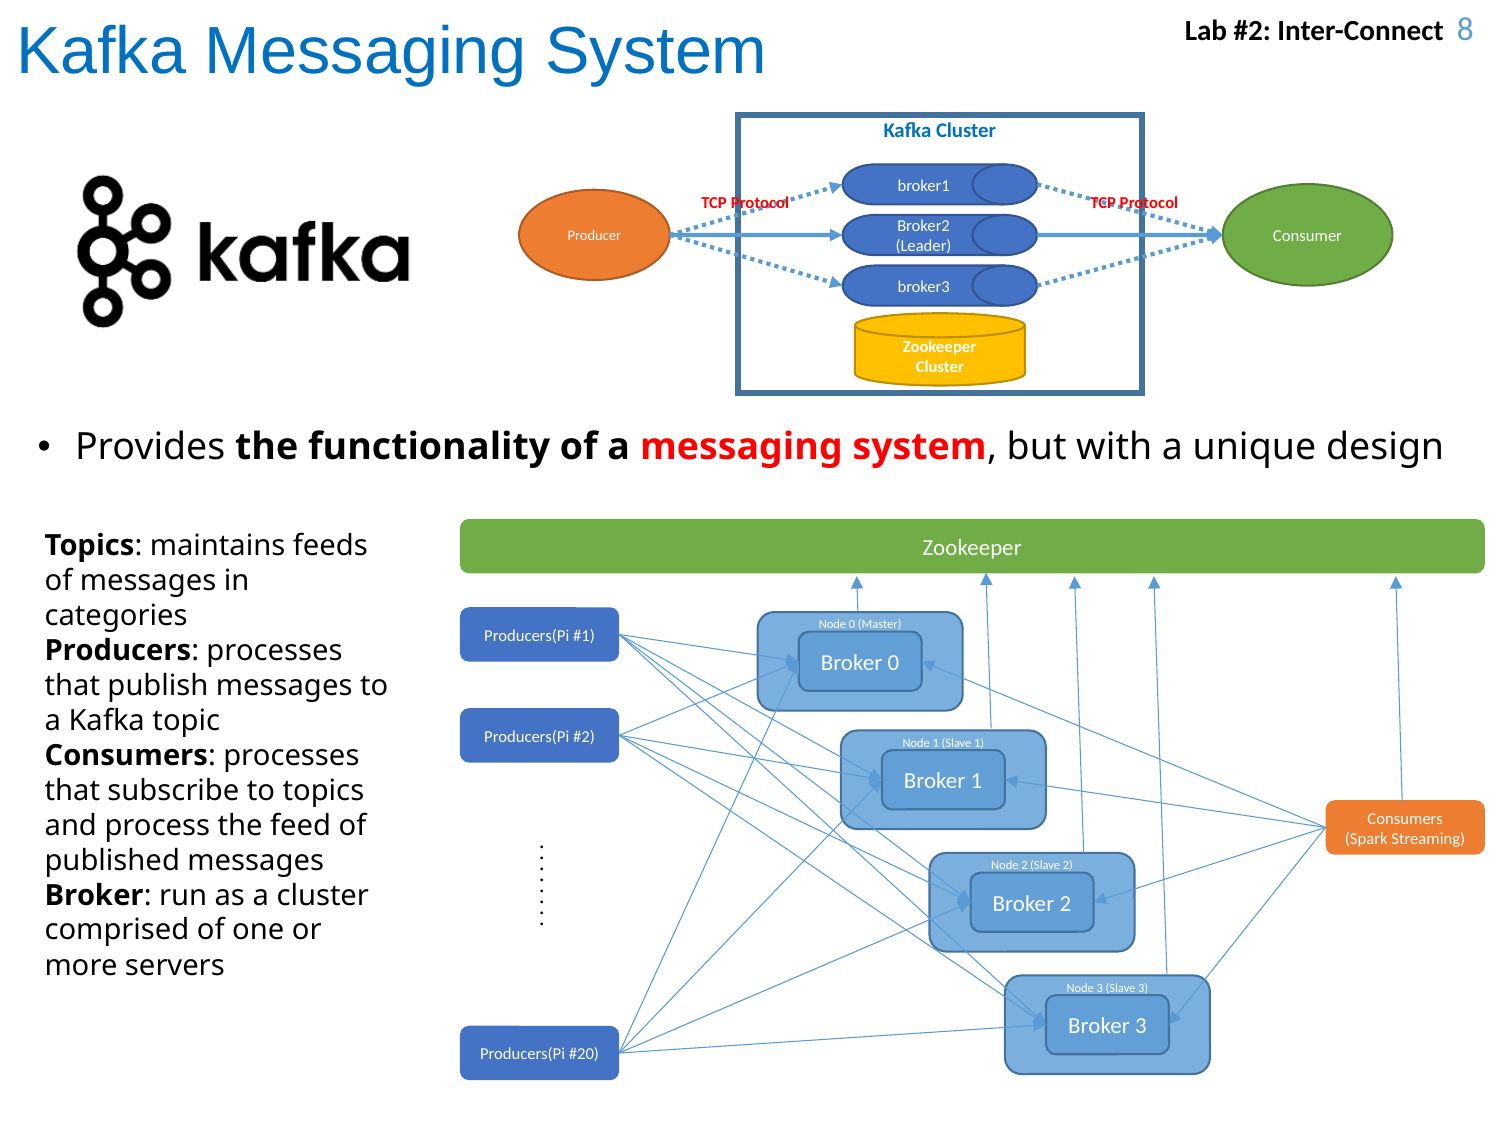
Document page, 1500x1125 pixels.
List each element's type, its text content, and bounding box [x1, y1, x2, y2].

list Provides the functionality of a messaging system, but with a unique design [22, 419, 1468, 499]
picture [53, 151, 433, 352]
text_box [459, 518, 1485, 1081]
text_box Topics: maintains feeds of messages in categories Producers: processes that publish messages to a Kafka topic Consumers: processes that subscribe to topics and process the feed of published messages Broker: run as a cluster comprised of one or more servers [29, 518, 405, 989]
text_box Kafka Messaging System [1, 0, 1500, 95]
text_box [519, 115, 1393, 394]
